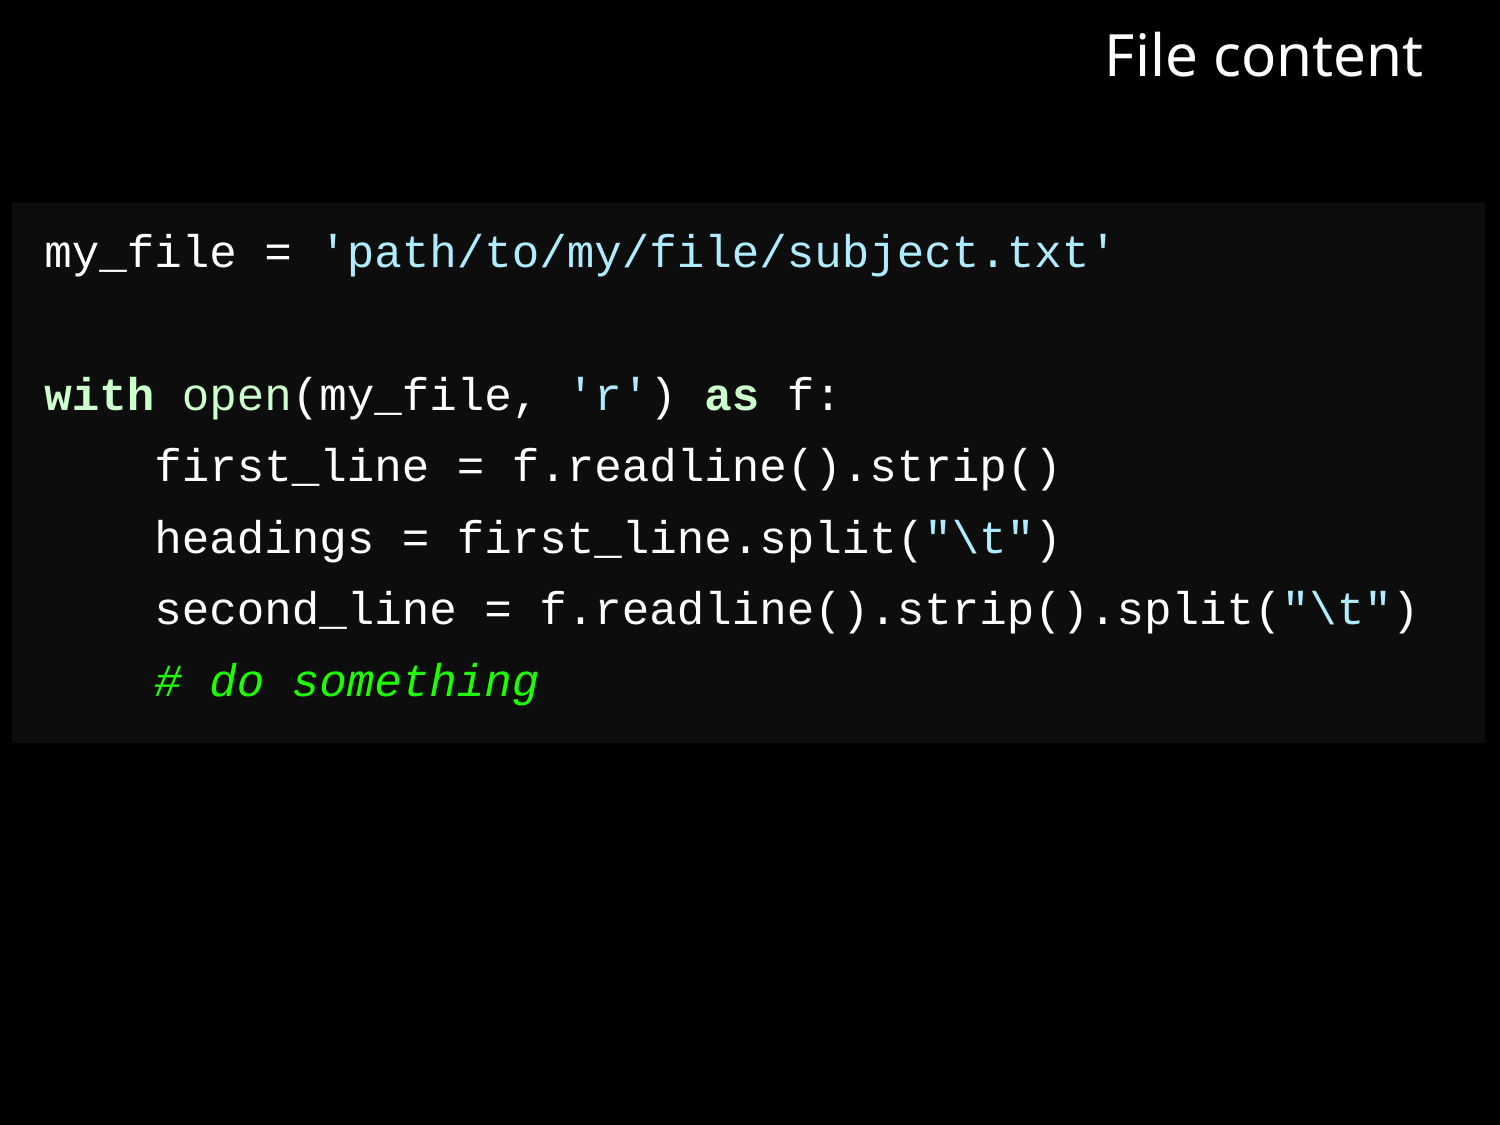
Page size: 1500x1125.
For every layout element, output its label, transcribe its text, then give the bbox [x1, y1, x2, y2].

text_box File content [1089, 10, 1438, 95]
text_box my_file = 'path/to/my/file/subject.txt' with open(my_file, 'r') as f: first_line = f.readline().strip() headings = first_line.split("\t") second_line = f.readline().strip().split("\t") # do something [29, 197, 1485, 713]
text_box [11, 202, 1486, 744]
